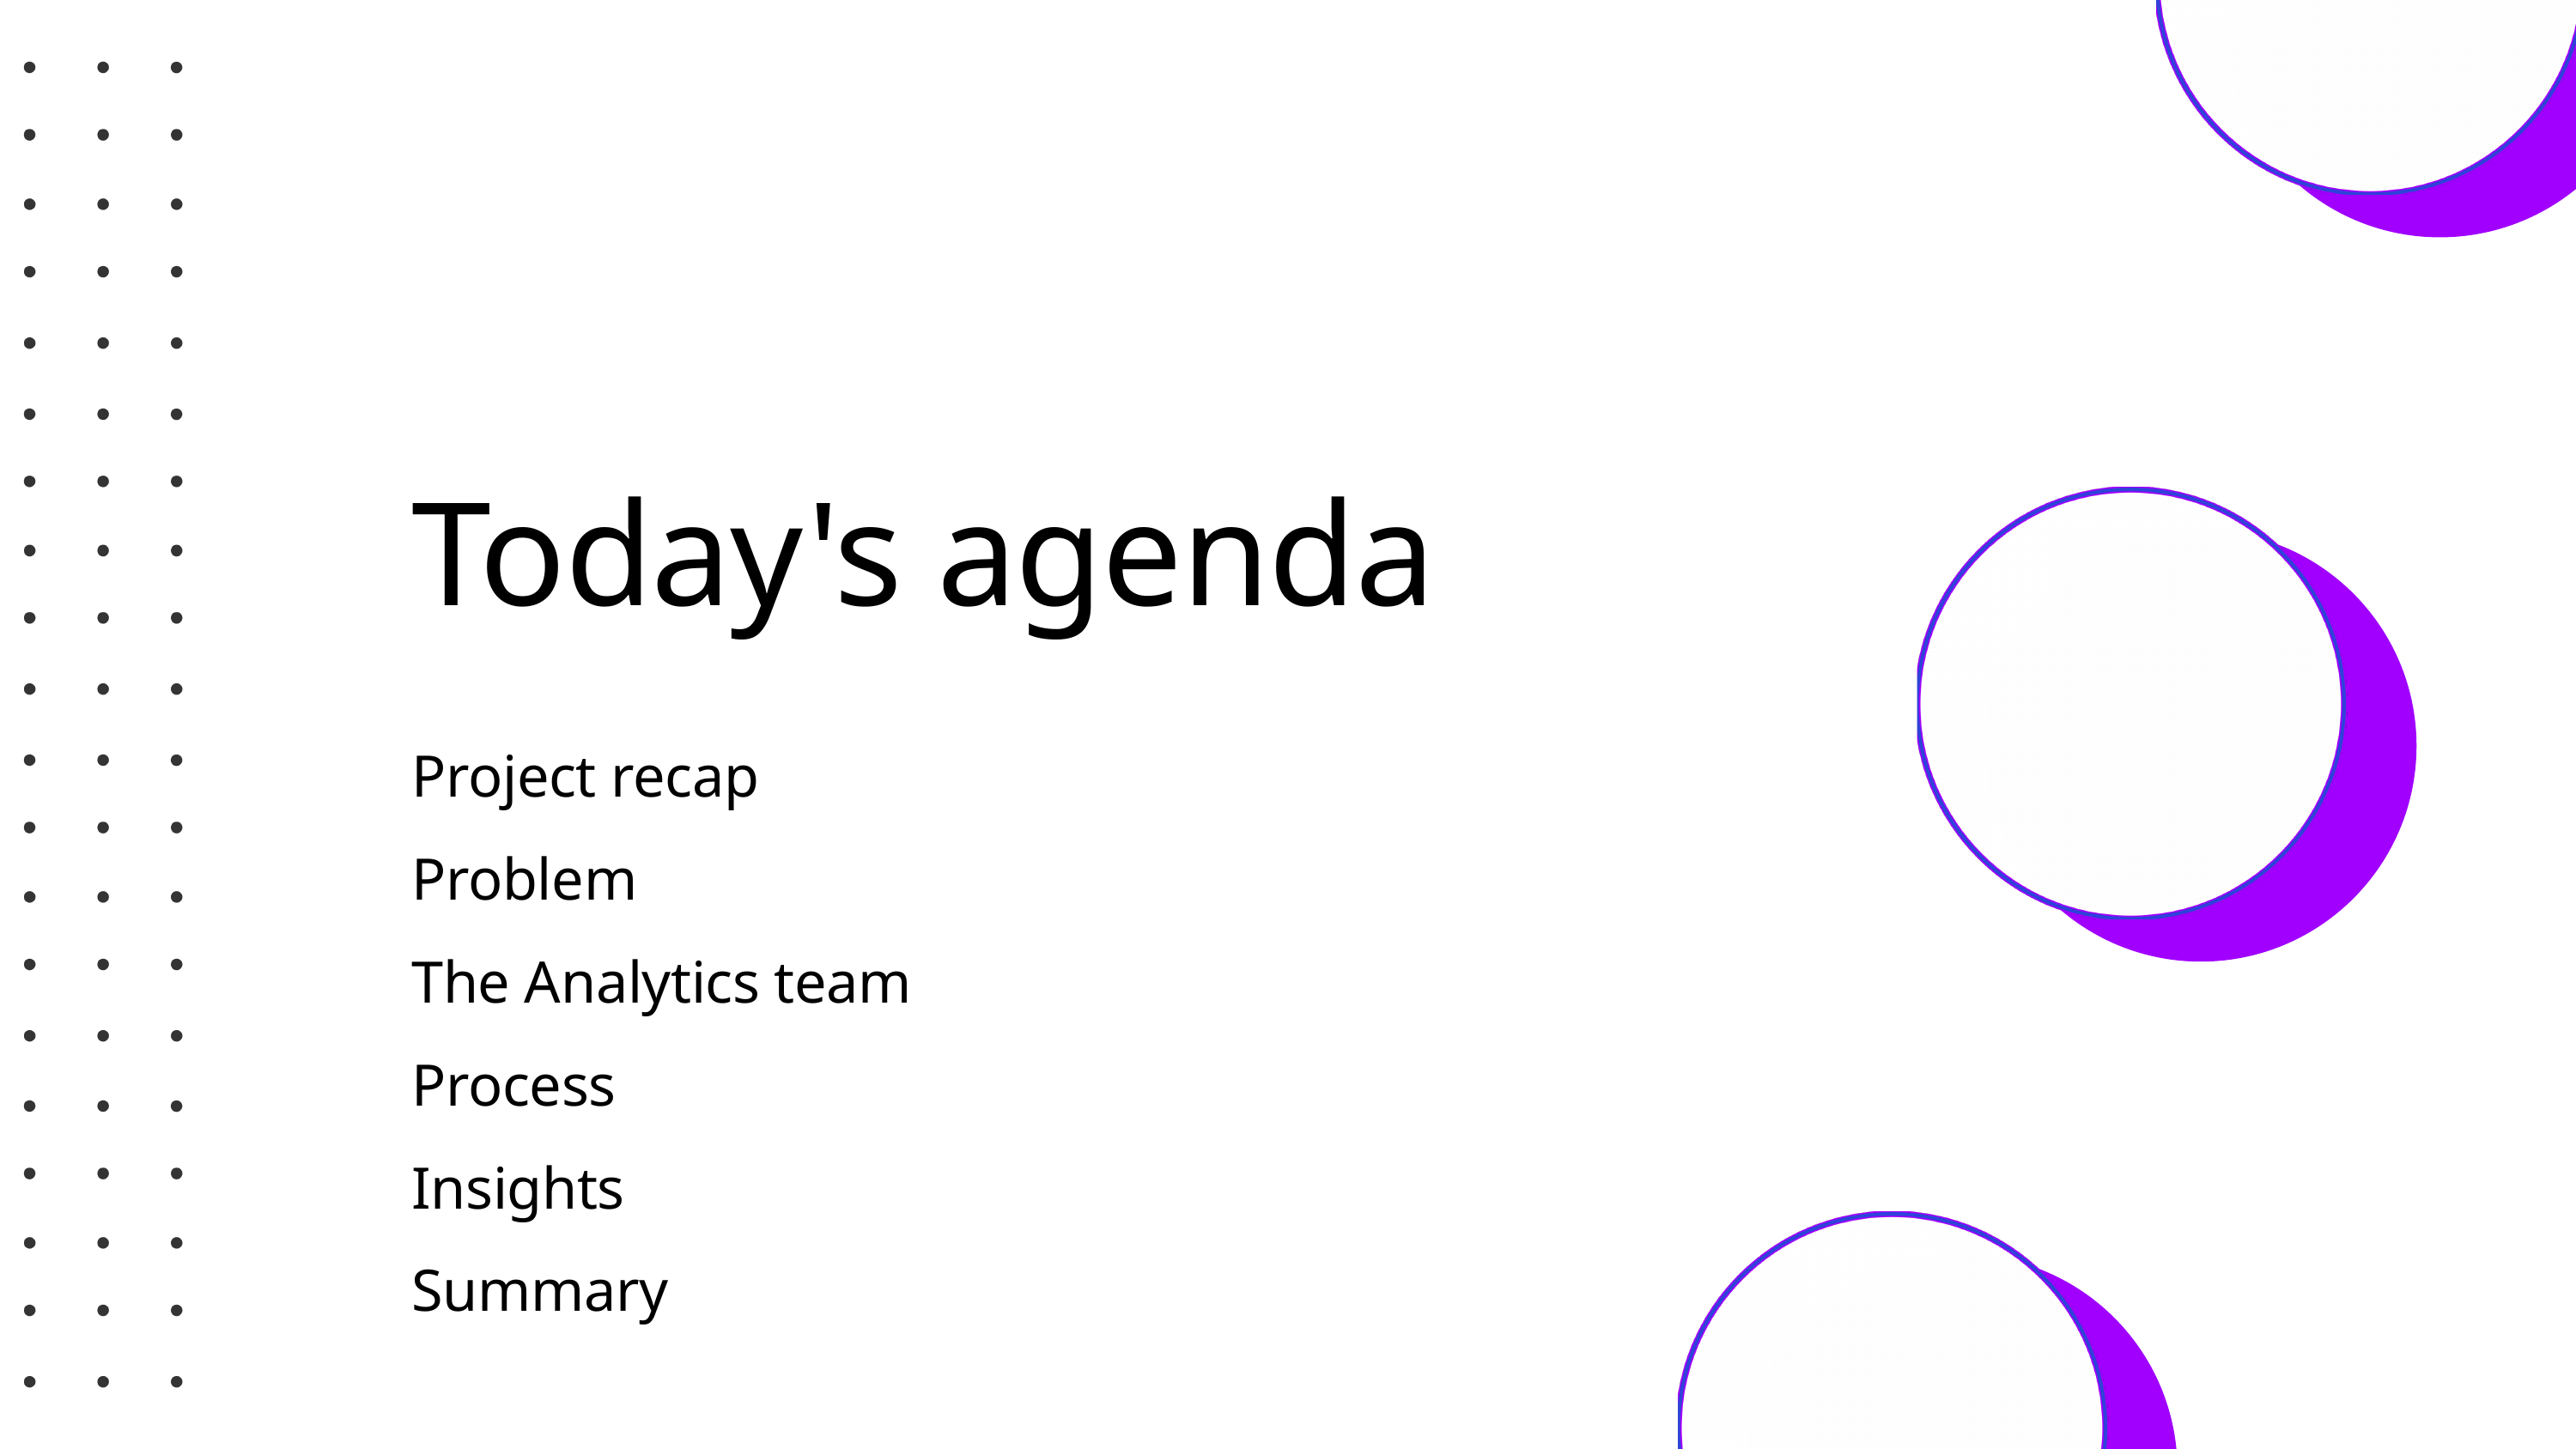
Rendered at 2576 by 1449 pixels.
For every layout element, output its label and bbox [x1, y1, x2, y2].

text_box [2155, 0, 2576, 238]
text_box [0, 57, 187, 1392]
text_box [411, 462, 1634, 1319]
text_box [1677, 1210, 2178, 1449]
text_box [1917, 487, 2417, 962]
